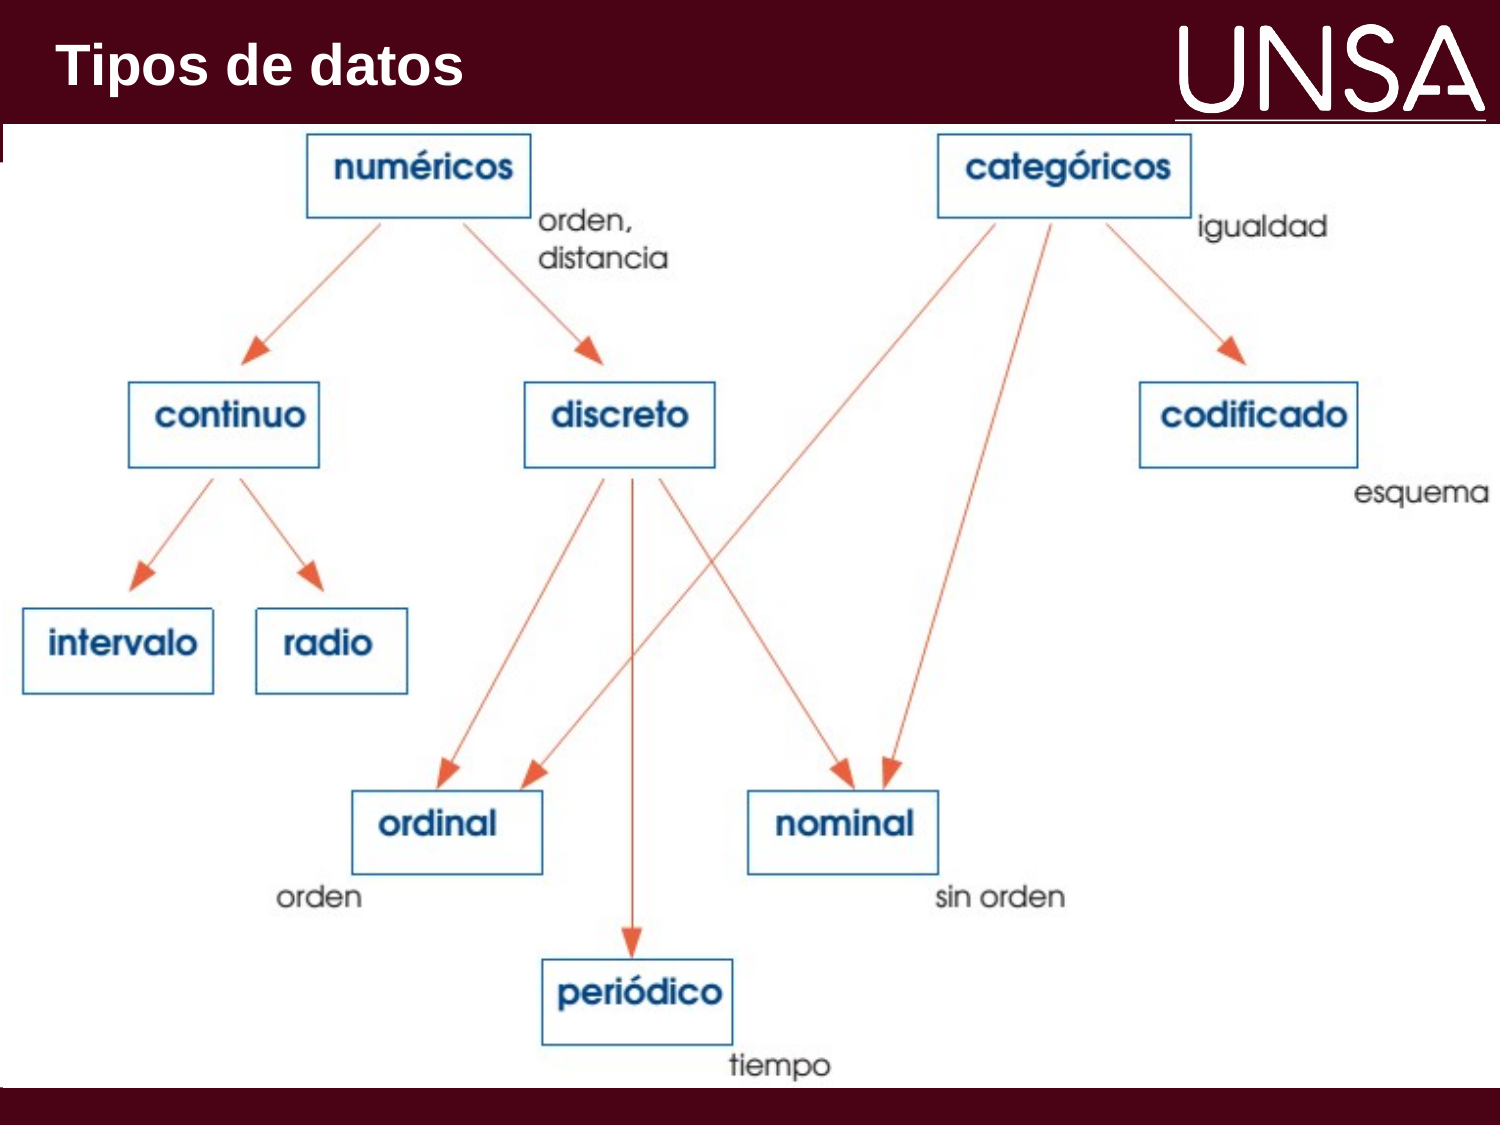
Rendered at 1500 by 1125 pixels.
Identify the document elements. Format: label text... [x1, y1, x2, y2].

text_box [3, 124, 1500, 1088]
title Tipos de datos [53, 25, 470, 124]
picture [1175, 24, 1487, 124]
